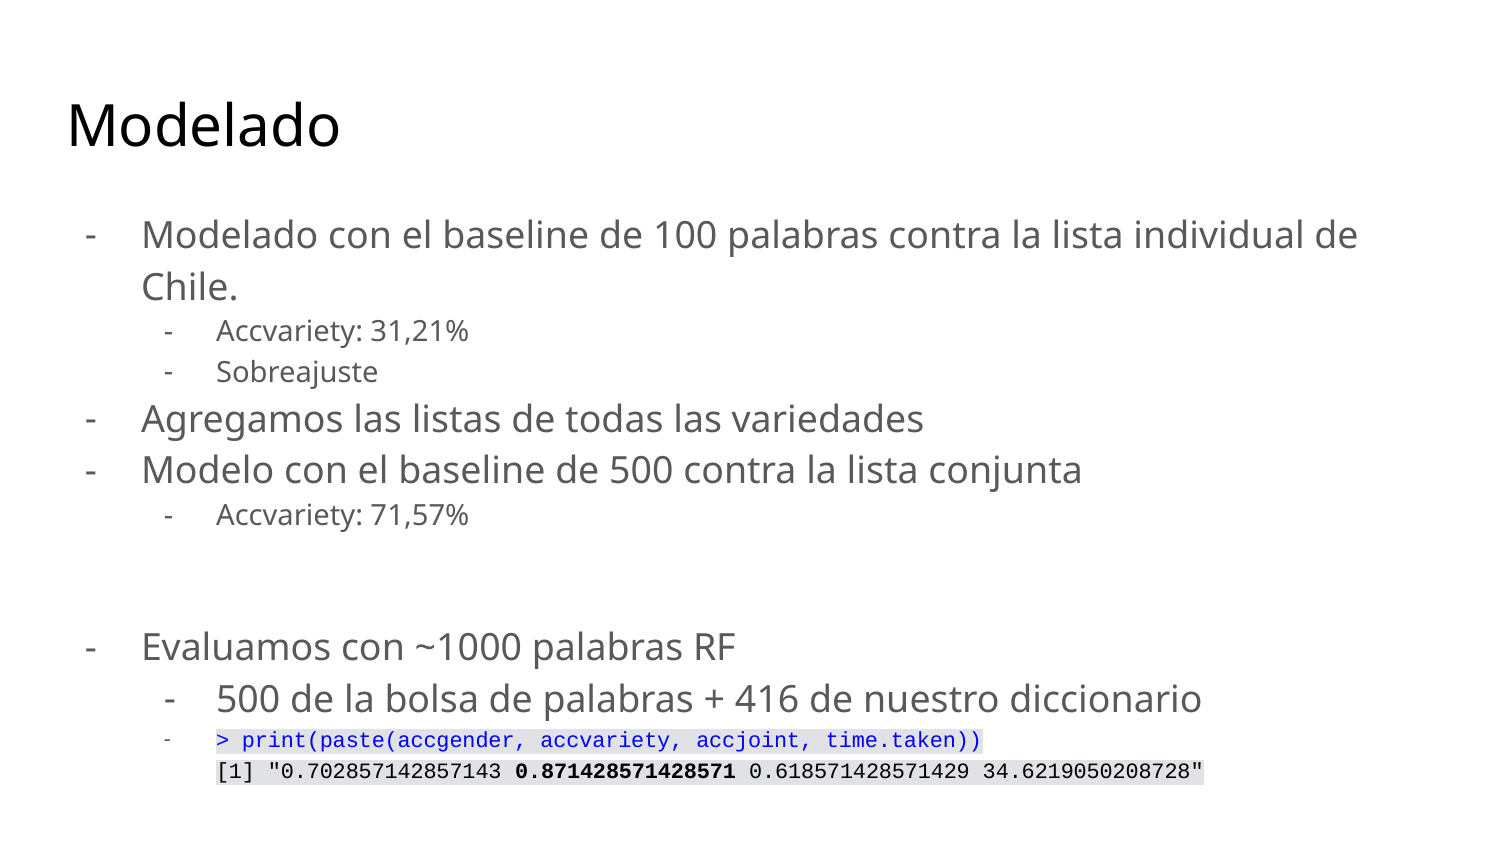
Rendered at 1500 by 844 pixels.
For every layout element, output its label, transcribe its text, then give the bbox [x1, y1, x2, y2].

title Modelado [51, 72, 1449, 167]
list Modelado con el baseline de 100 palabras contra la lista individual de Chile. Accvariety: 31,21% Sobreajuste Agregamos las listas de todas las variedades Modelo con el baseline de 500 contra la lista conjunta Accvariety: 71,57% Evaluamos con ~1000 palabras RF 500 de la bolsa de palabras + 416 de nuestro diccionario > print(paste(accgender, accvariety, accjoint, time.taken)) [1] "0.702857142857143 0.871428571428571 0.618571428571429 34.6219050208728" [51, 189, 1449, 750]
